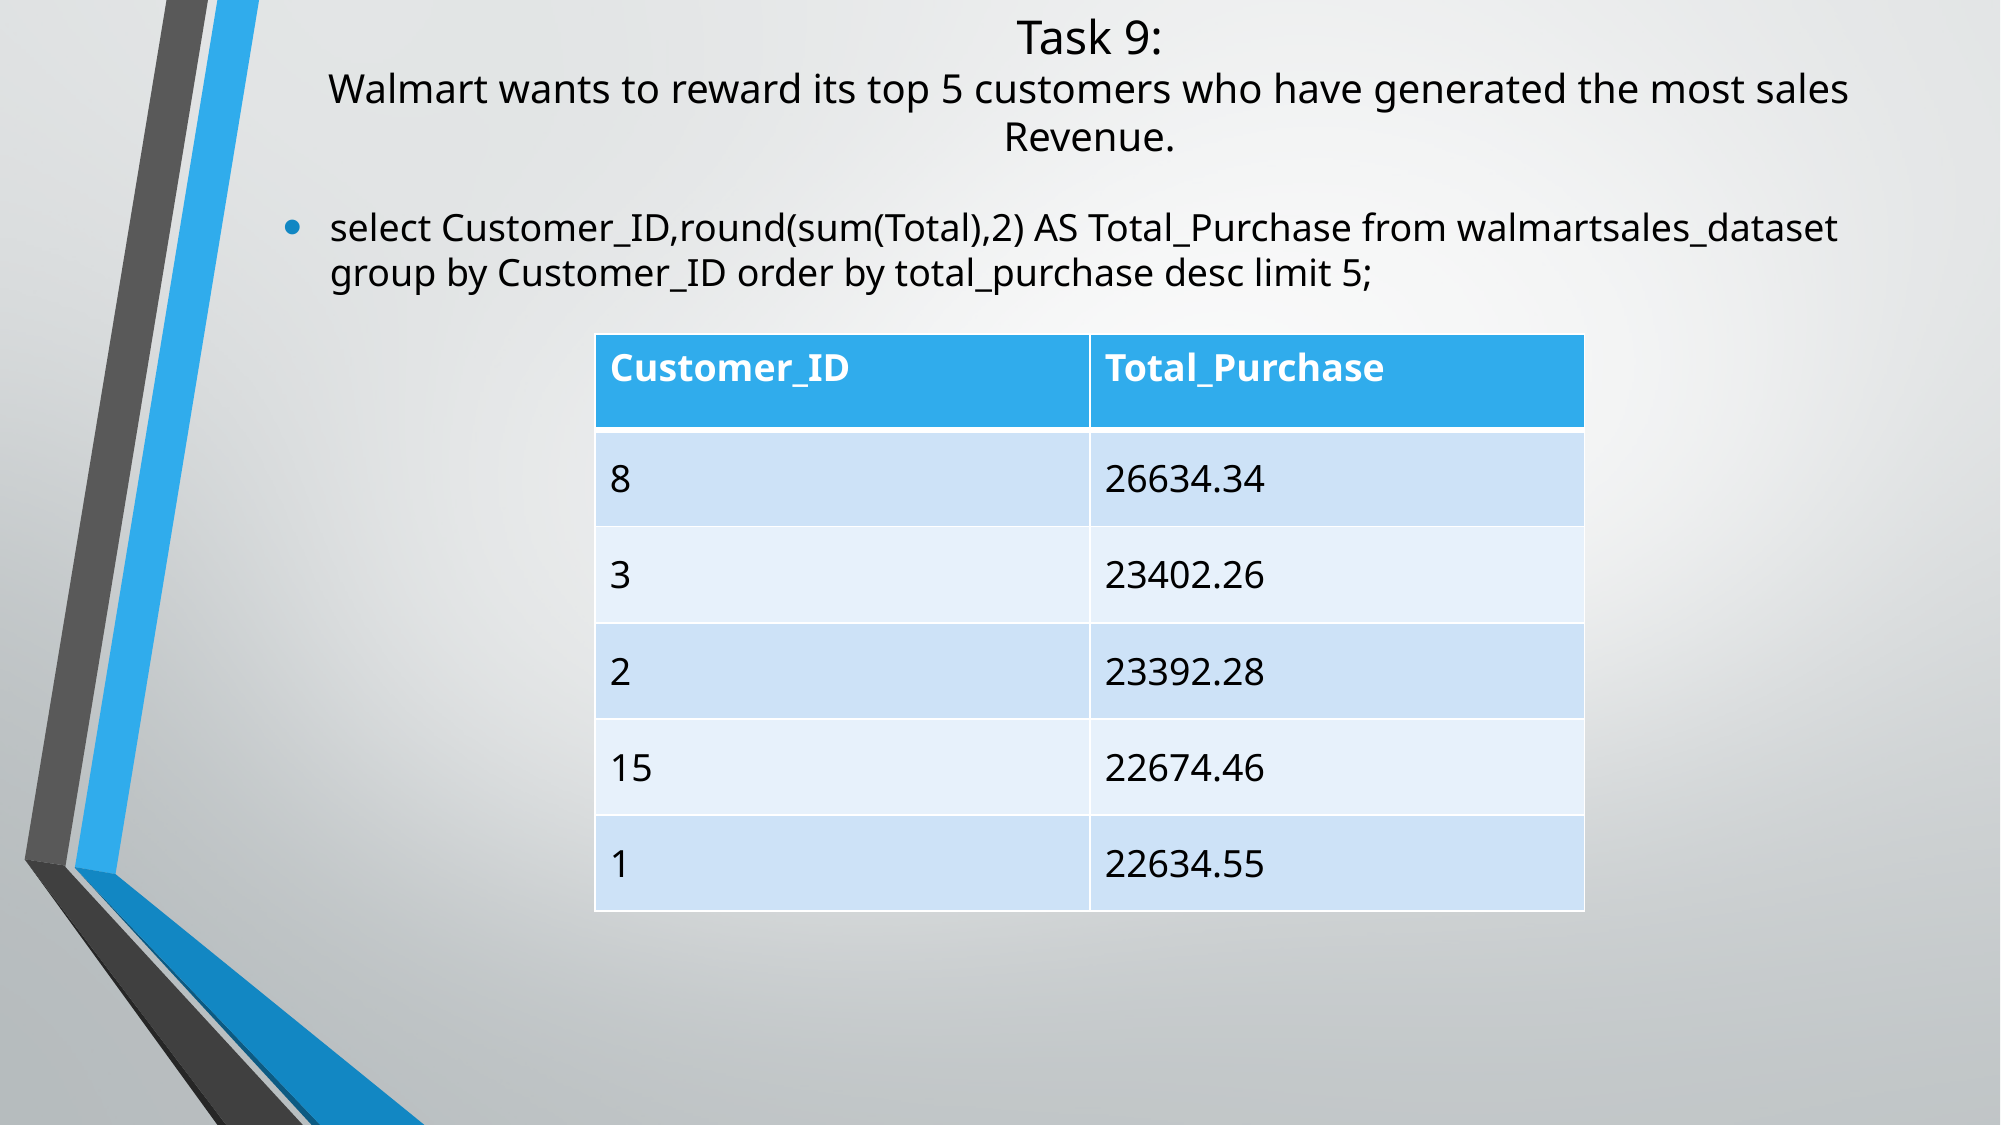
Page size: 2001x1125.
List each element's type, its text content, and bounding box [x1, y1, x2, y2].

table_cell 23402.26 [1091, 527, 1584, 622]
list select Customer_ID,round(sum(Total),2) AS Total_Purchase from walmartsales_dataset group by Customer_ID order by total_purchase desc limit 5; [267, 176, 1912, 1037]
table_cell 22634.55 [1091, 816, 1584, 910]
table_cell 8 [596, 433, 1089, 526]
table_cell 2 [596, 624, 1089, 718]
table_cell 3 [596, 527, 1089, 622]
table_cell 15 [596, 720, 1089, 814]
table_cell 23392.28 [1091, 624, 1584, 718]
title Task 9: Walmart wants to reward its top 5 customers who have generated the most sales Revenue. [267, 0, 1912, 168]
table_cell 22674.46 [1091, 720, 1584, 814]
table_header Customer_ID [596, 335, 1089, 427]
table_cell 1 [596, 816, 1089, 910]
table_header Total_Purchase [1091, 335, 1584, 427]
table_cell 26634.34 [1091, 433, 1584, 526]
